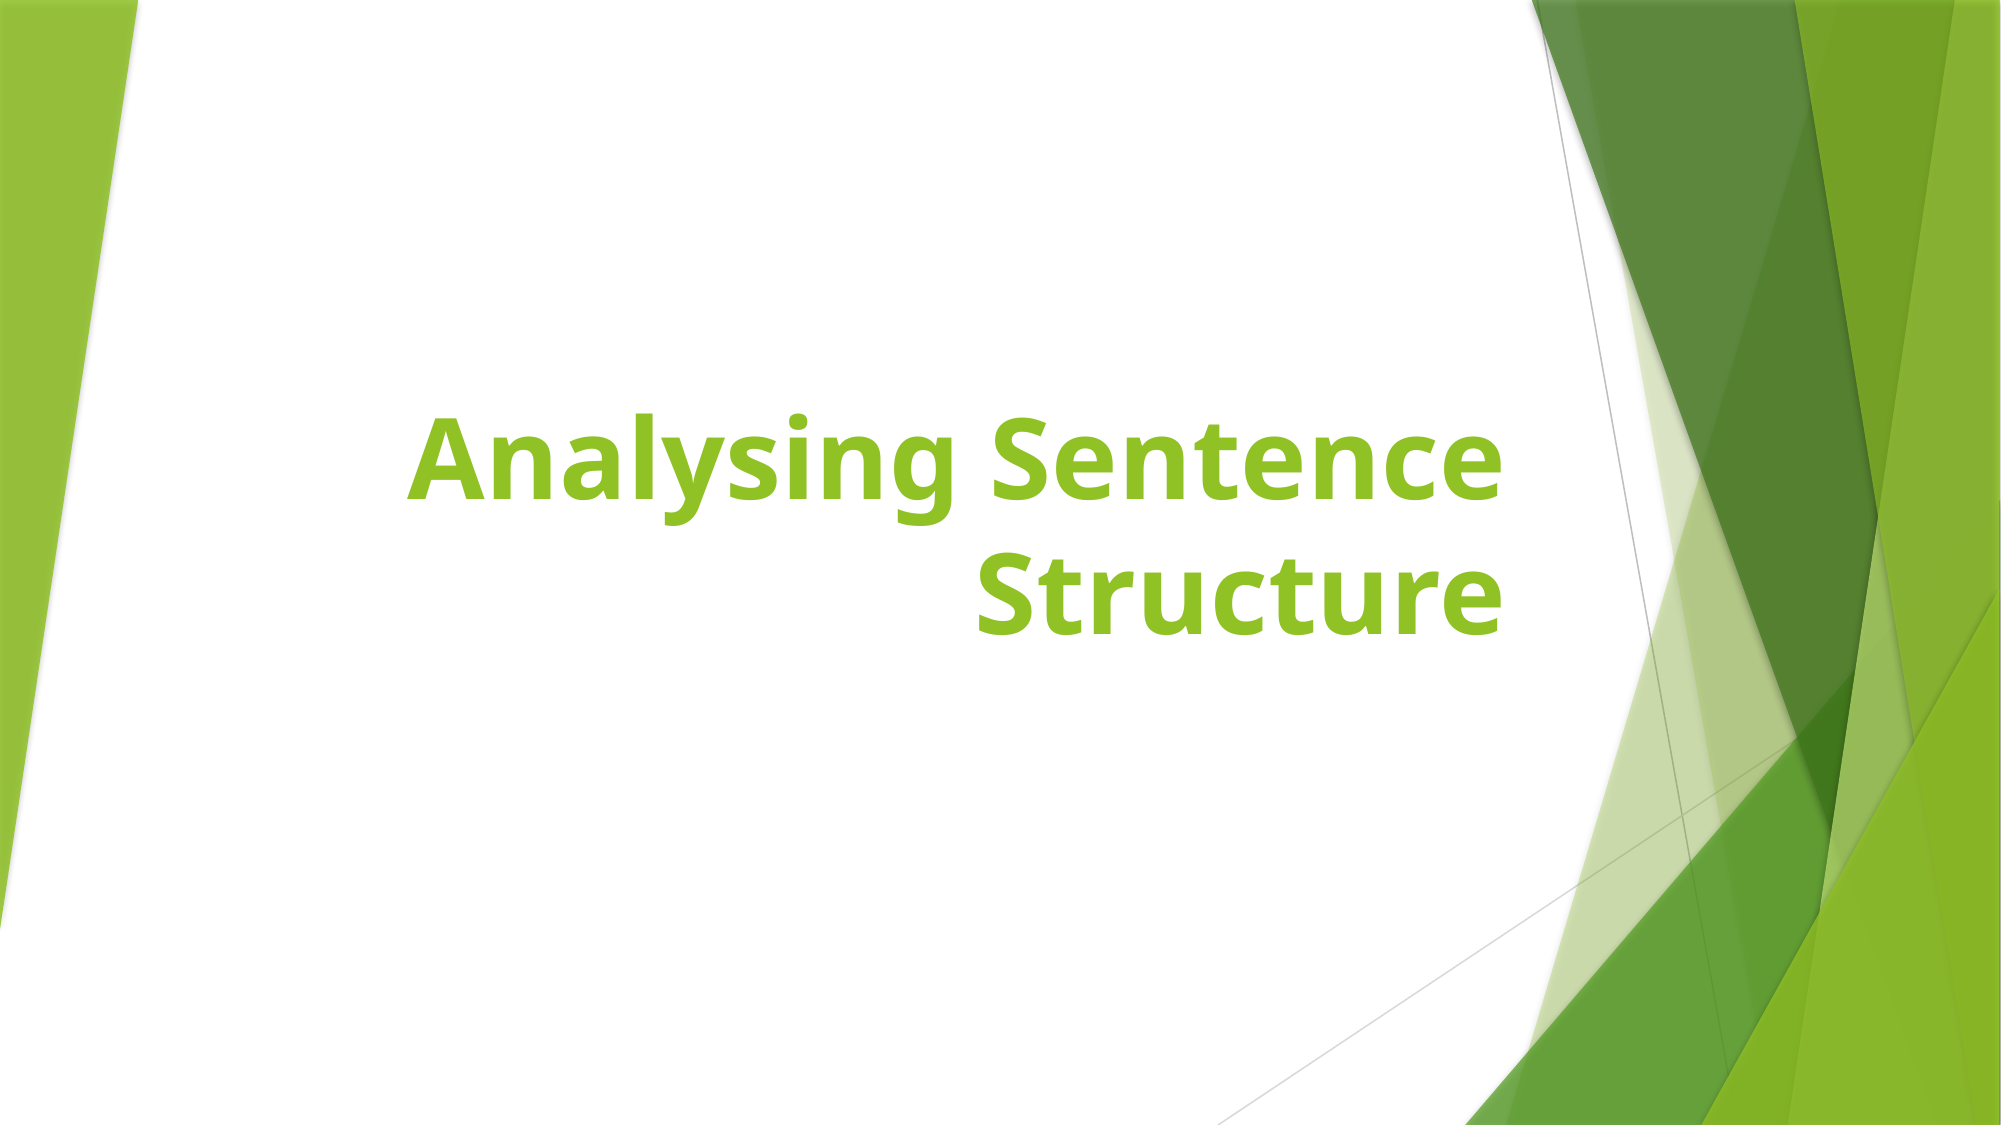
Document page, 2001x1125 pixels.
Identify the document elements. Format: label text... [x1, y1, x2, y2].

title Analysing Sentence Structure [247, 394, 1522, 665]
